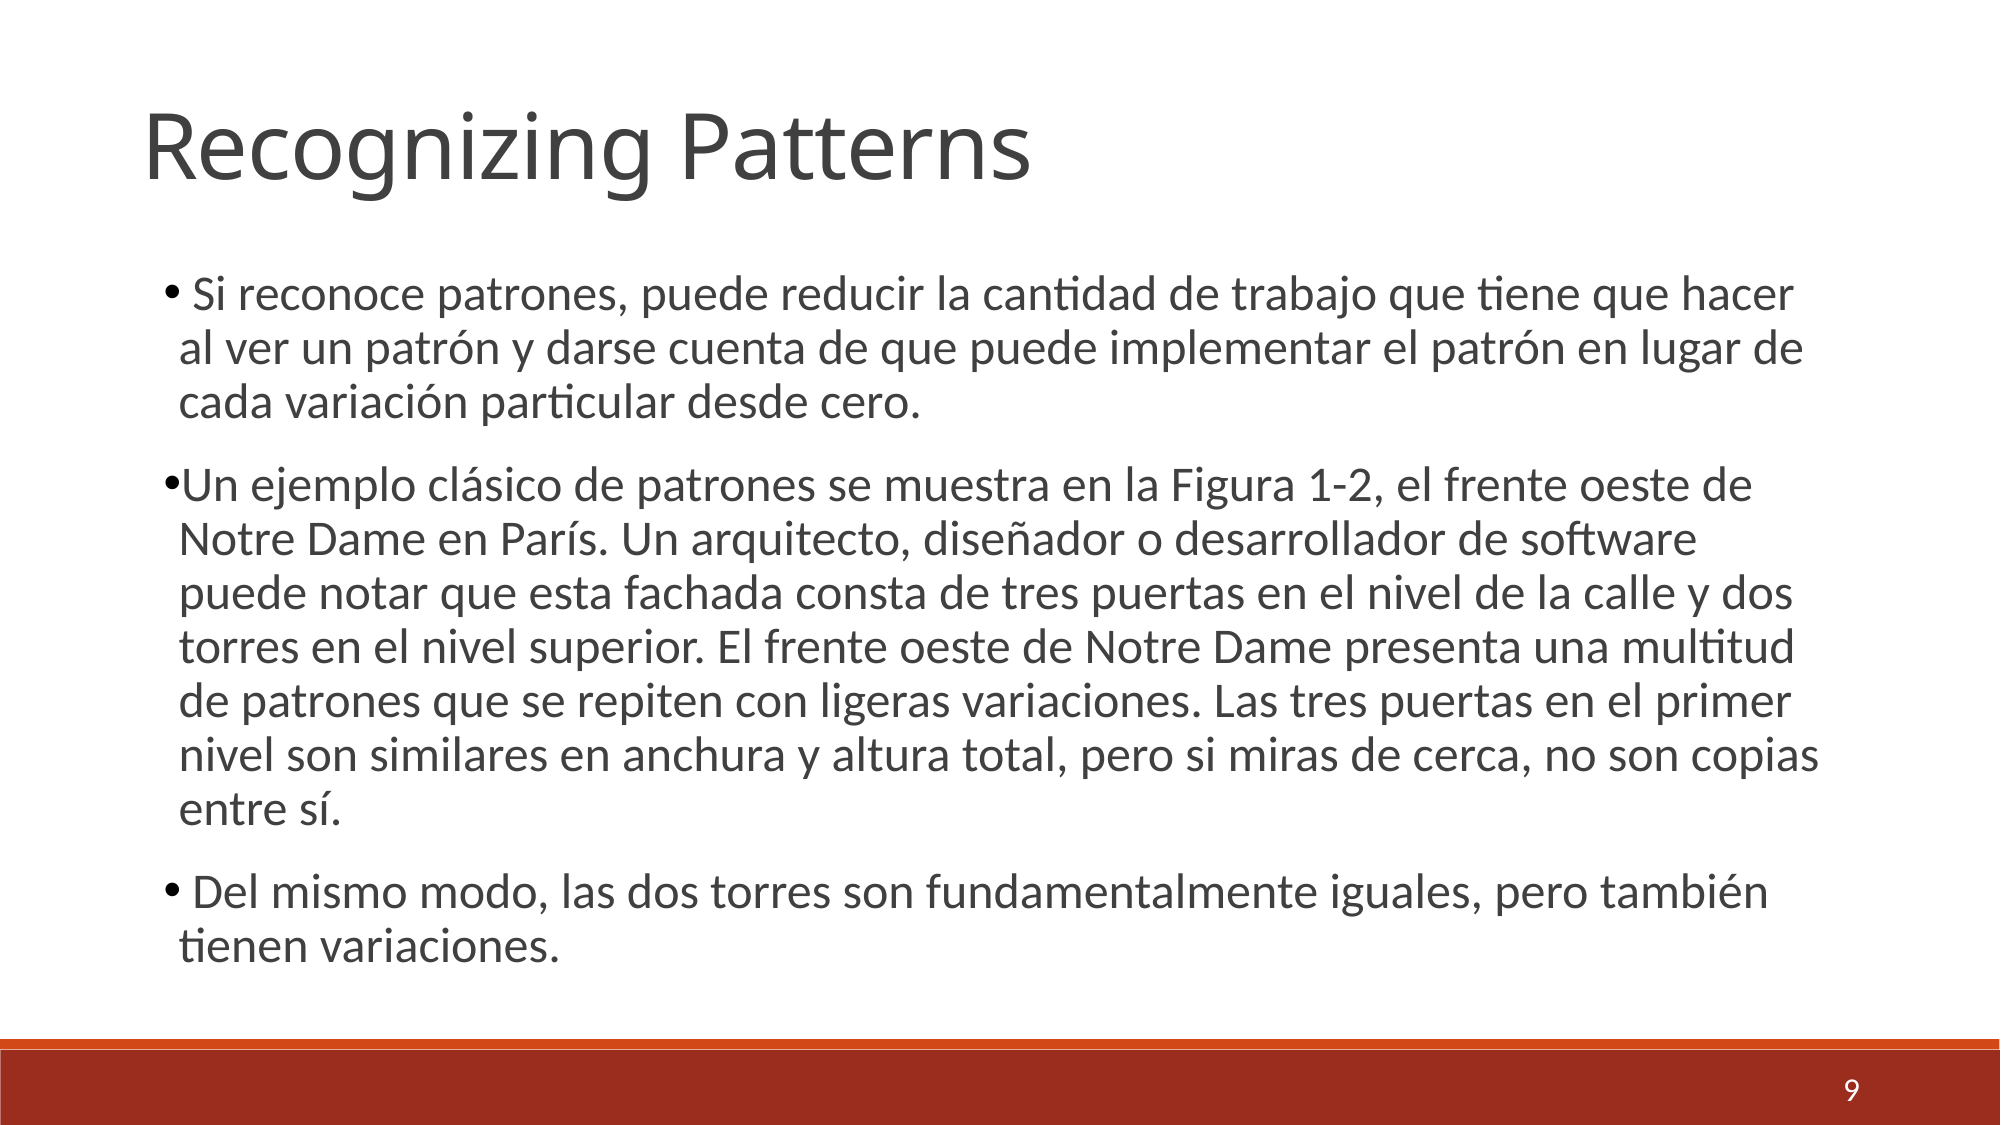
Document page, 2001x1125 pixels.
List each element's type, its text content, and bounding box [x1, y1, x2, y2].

slide_number 9 [126, 1061, 1875, 1115]
text_box Recognizing Patterns [126, 97, 1821, 333]
text_box Si reconoce patrones, puede reducir la cantidad de trabajo que tiene que hacer al ver un patrón y darse cuenta de que puede implementar el patrón en lugar de cada variación particular desde cero. Un ejemplo clásico de patrones se muestra en la Figura 1-2, el frente oeste de Notre Dame en París. Un arquitecto, diseñador o desarrollador de software puede notar que esta fachada consta de tres puertas en el nivel de la calle y dos torres en el nivel superior. El frente oeste de Notre Dame presenta una multitud de patrones que se repiten con ligeras variaciones. Las tres puertas en el primer nivel son similares en anchura y altura total, pero si miras de cerca, no son copias entre sí. Del mismo modo, las dos torres son fundamentalmente iguales, pero también tienen variaciones. [148, 259, 1853, 1027]
